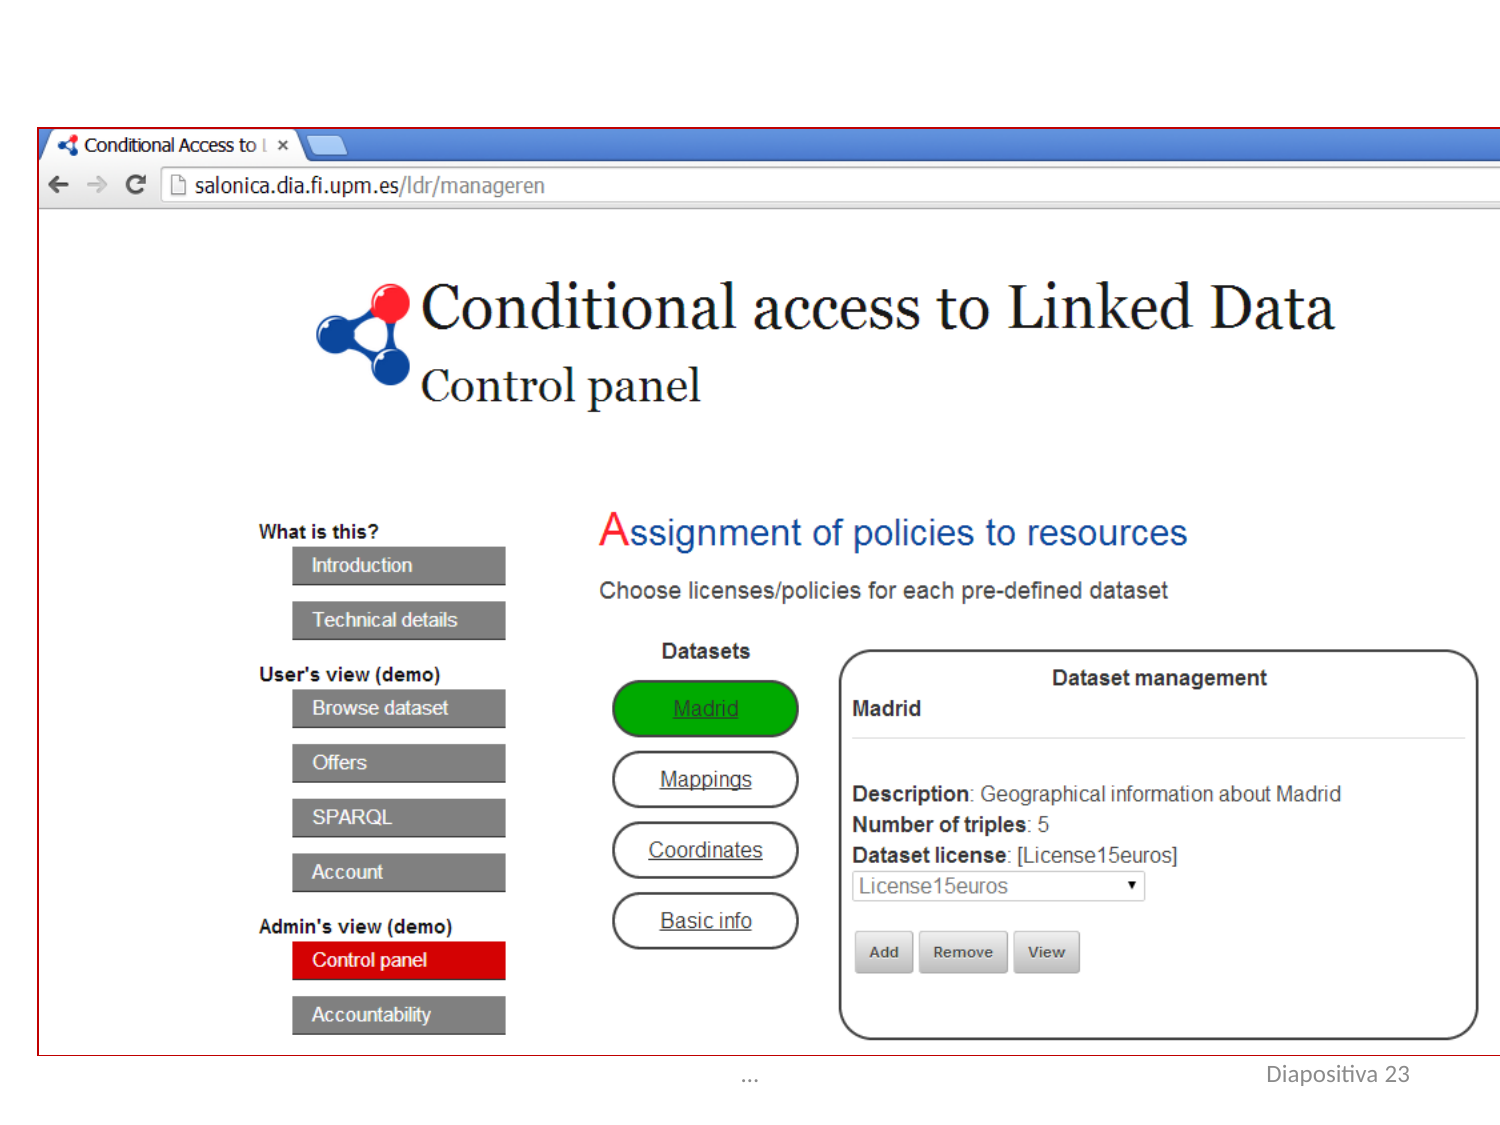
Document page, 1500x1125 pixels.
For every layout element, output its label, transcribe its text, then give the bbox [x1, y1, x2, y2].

footer … [512, 1061, 988, 1103]
picture [38, 128, 1500, 1055]
slide_number Diapositiva 23 [1074, 1061, 1425, 1103]
